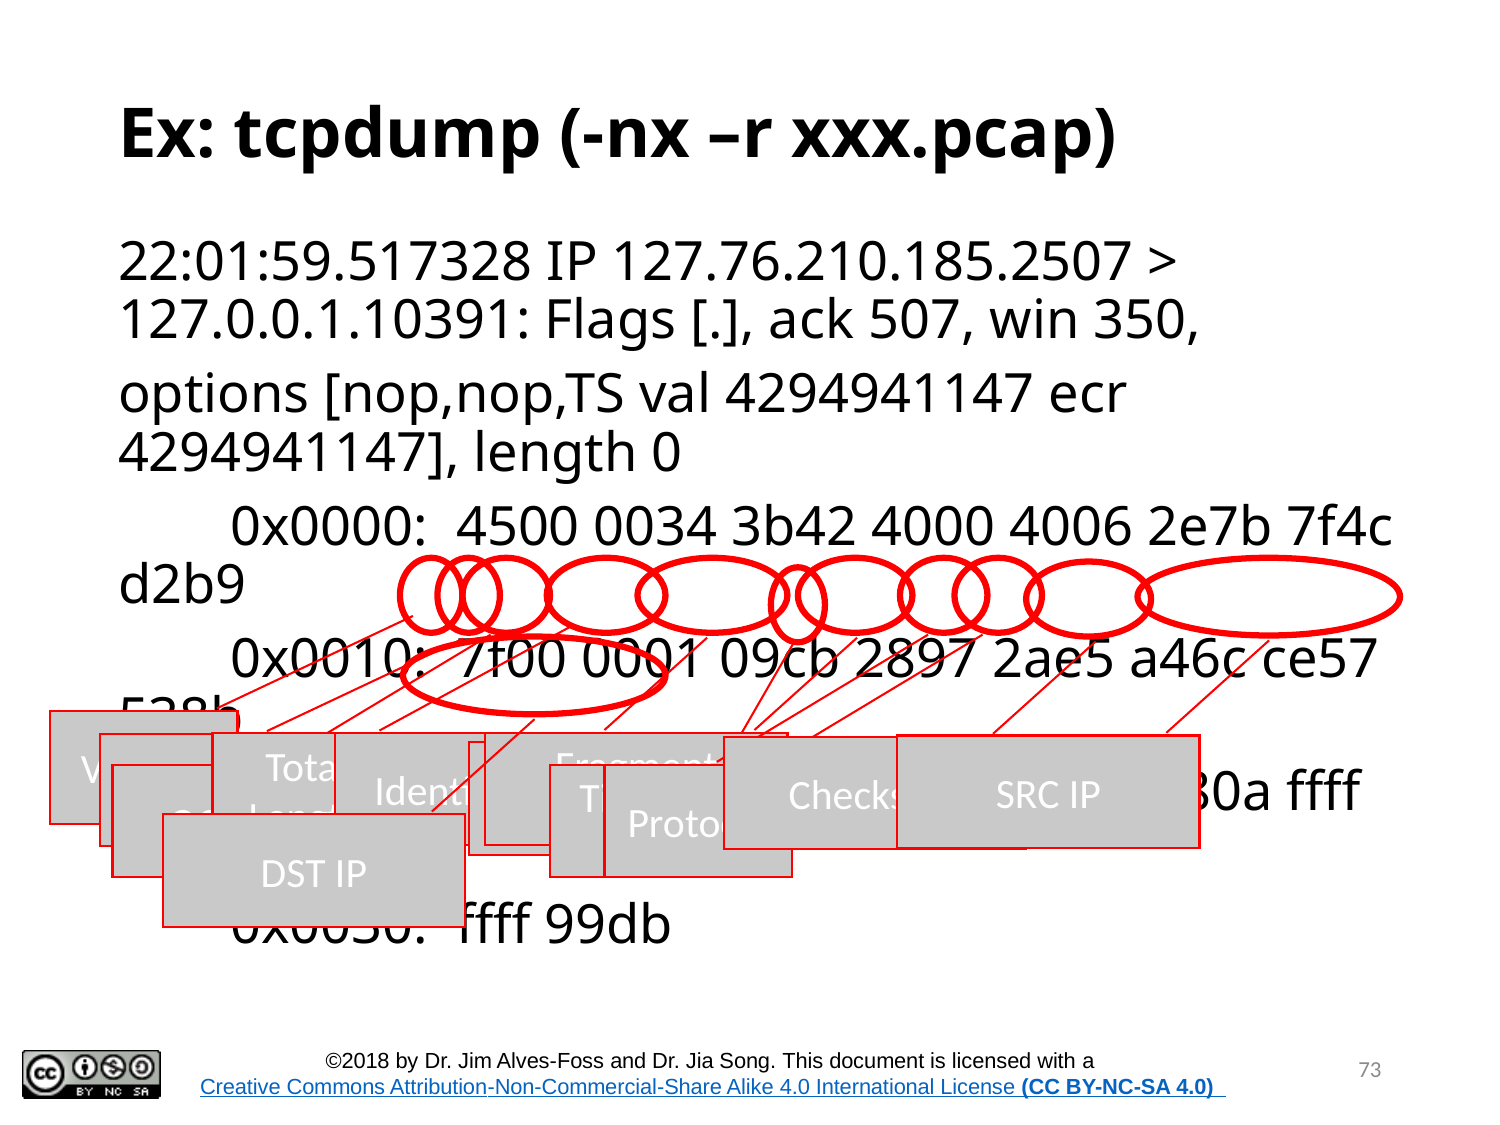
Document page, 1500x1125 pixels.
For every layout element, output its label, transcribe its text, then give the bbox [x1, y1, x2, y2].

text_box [604, 557, 1042, 878]
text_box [335, 557, 485, 636]
picture [22, 1050, 161, 1099]
list 22:01:59.517328 IP 127.76.210.185.2507 > 127.0.0.1.10391: Flags [.], ack 507, win 350, options [nop,nop,TS val 4294941147 ecr 4294941147], length 0 0x0000: 4500 0034 3b42 4000 4006 2e7b 7f4c d2b9 0x0010: 7f00 0001 09cb 2897 2ae5 a46c ce57 538b 0x0020: 8010 015e d12d 0000 0101 080a ffff 99db 0x0030: ffff 99db [102, 225, 1443, 1014]
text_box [162, 636, 666, 927]
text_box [549, 557, 604, 636]
title Ex: tcpdump (-nx –r xxx.pcap) [102, 59, 1398, 211]
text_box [99, 557, 112, 847]
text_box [49, 557, 99, 824]
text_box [212, 557, 335, 636]
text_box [468, 567, 485, 636]
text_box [897, 557, 1400, 848]
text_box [112, 557, 212, 878]
slide_number 73 [1315, 1038, 1397, 1099]
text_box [723, 561, 1152, 850]
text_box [485, 557, 549, 636]
